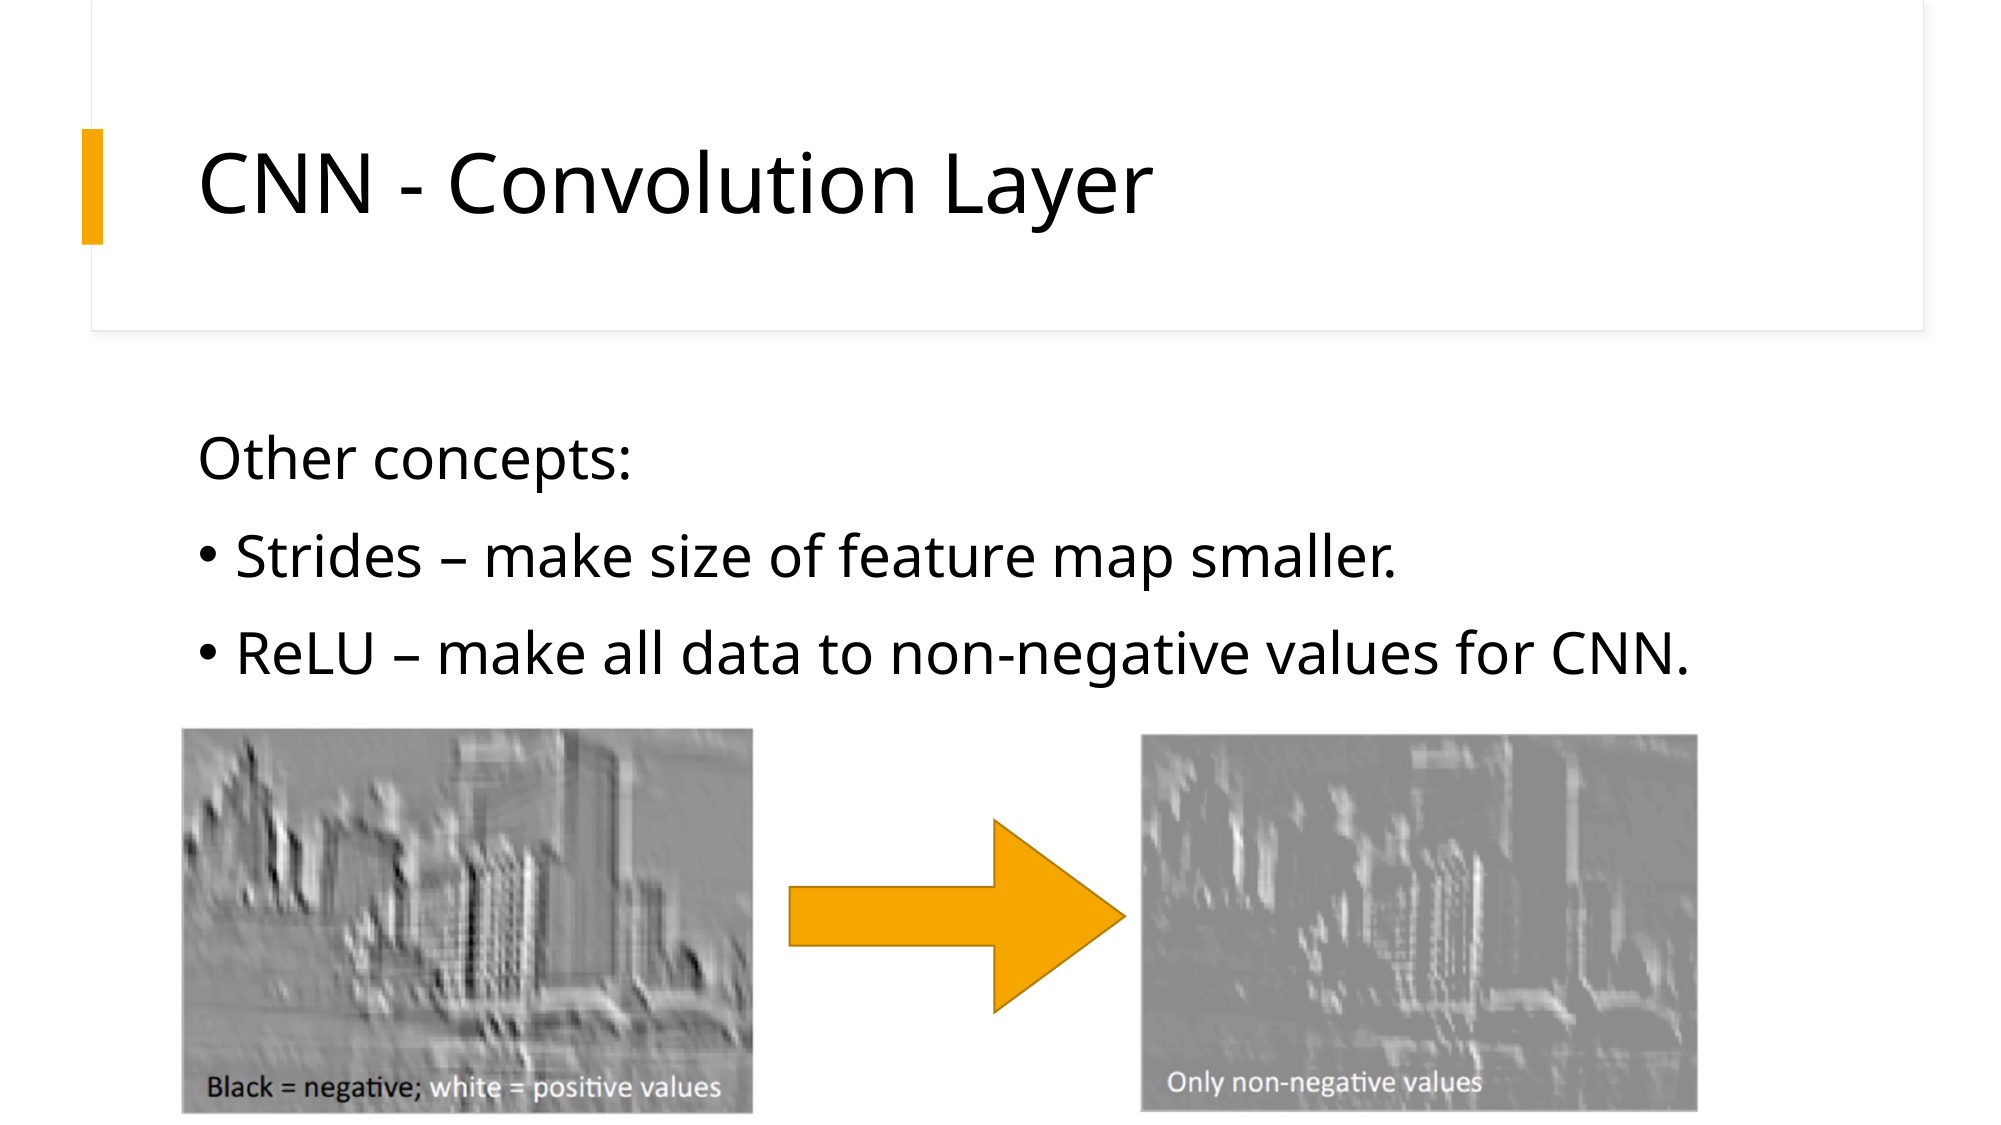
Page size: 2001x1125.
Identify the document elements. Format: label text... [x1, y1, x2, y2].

list Other concepts: Strides – make size of feature map smaller. ReLU – make all data to non-negative values for CNN. [183, 406, 1851, 1013]
text_box [788, 818, 1124, 1015]
picture [1124, 718, 1721, 1125]
picture [160, 718, 768, 1125]
title CNN - Convolution Layer [183, 90, 1851, 284]
